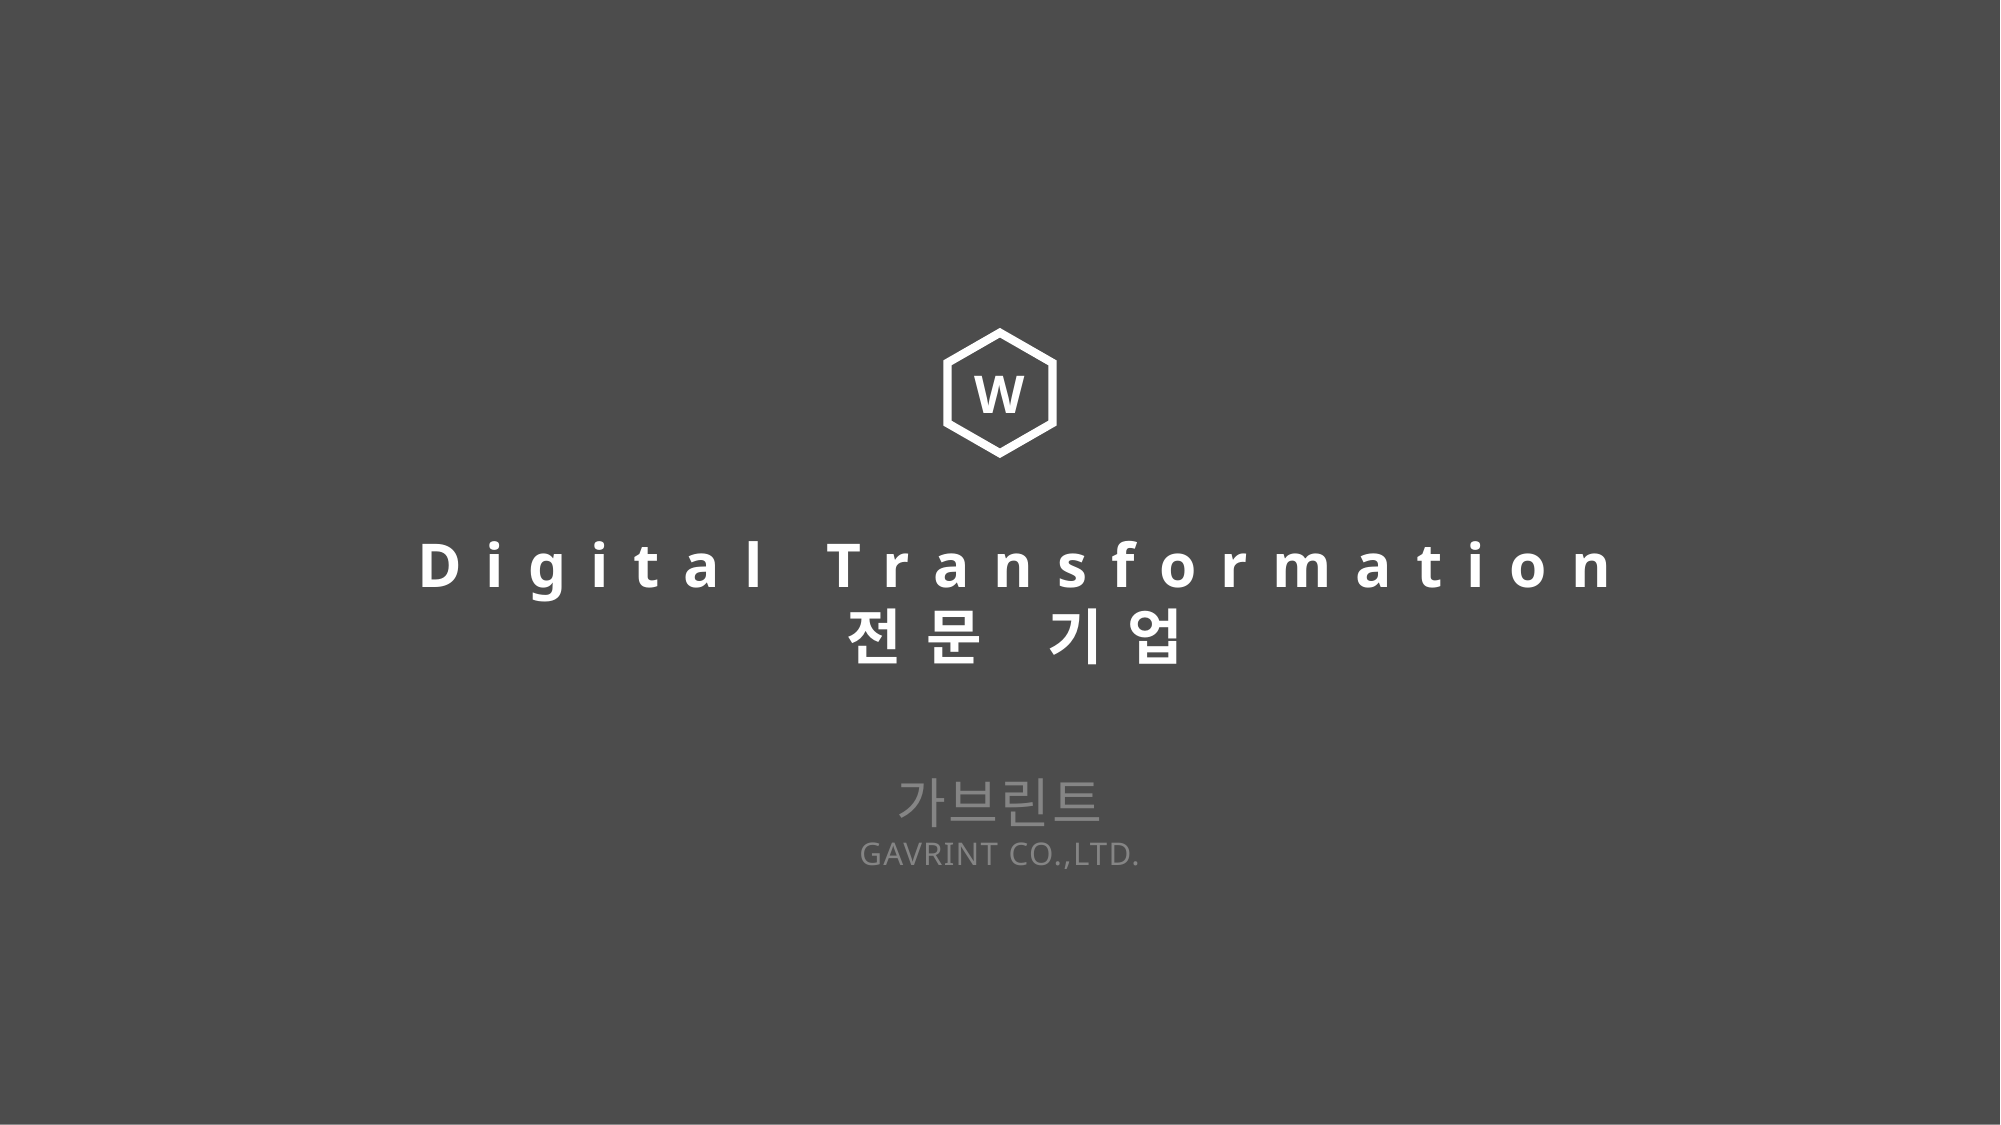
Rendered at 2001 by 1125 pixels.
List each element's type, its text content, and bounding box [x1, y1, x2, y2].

text_box W [947, 332, 1053, 454]
text_box Digital Transformation 전문 기업 [270, 519, 1760, 680]
text_box [0, 0, 2000, 1125]
text_box 가브린트 GAVRINT CO.,LTD. [808, 761, 1192, 879]
